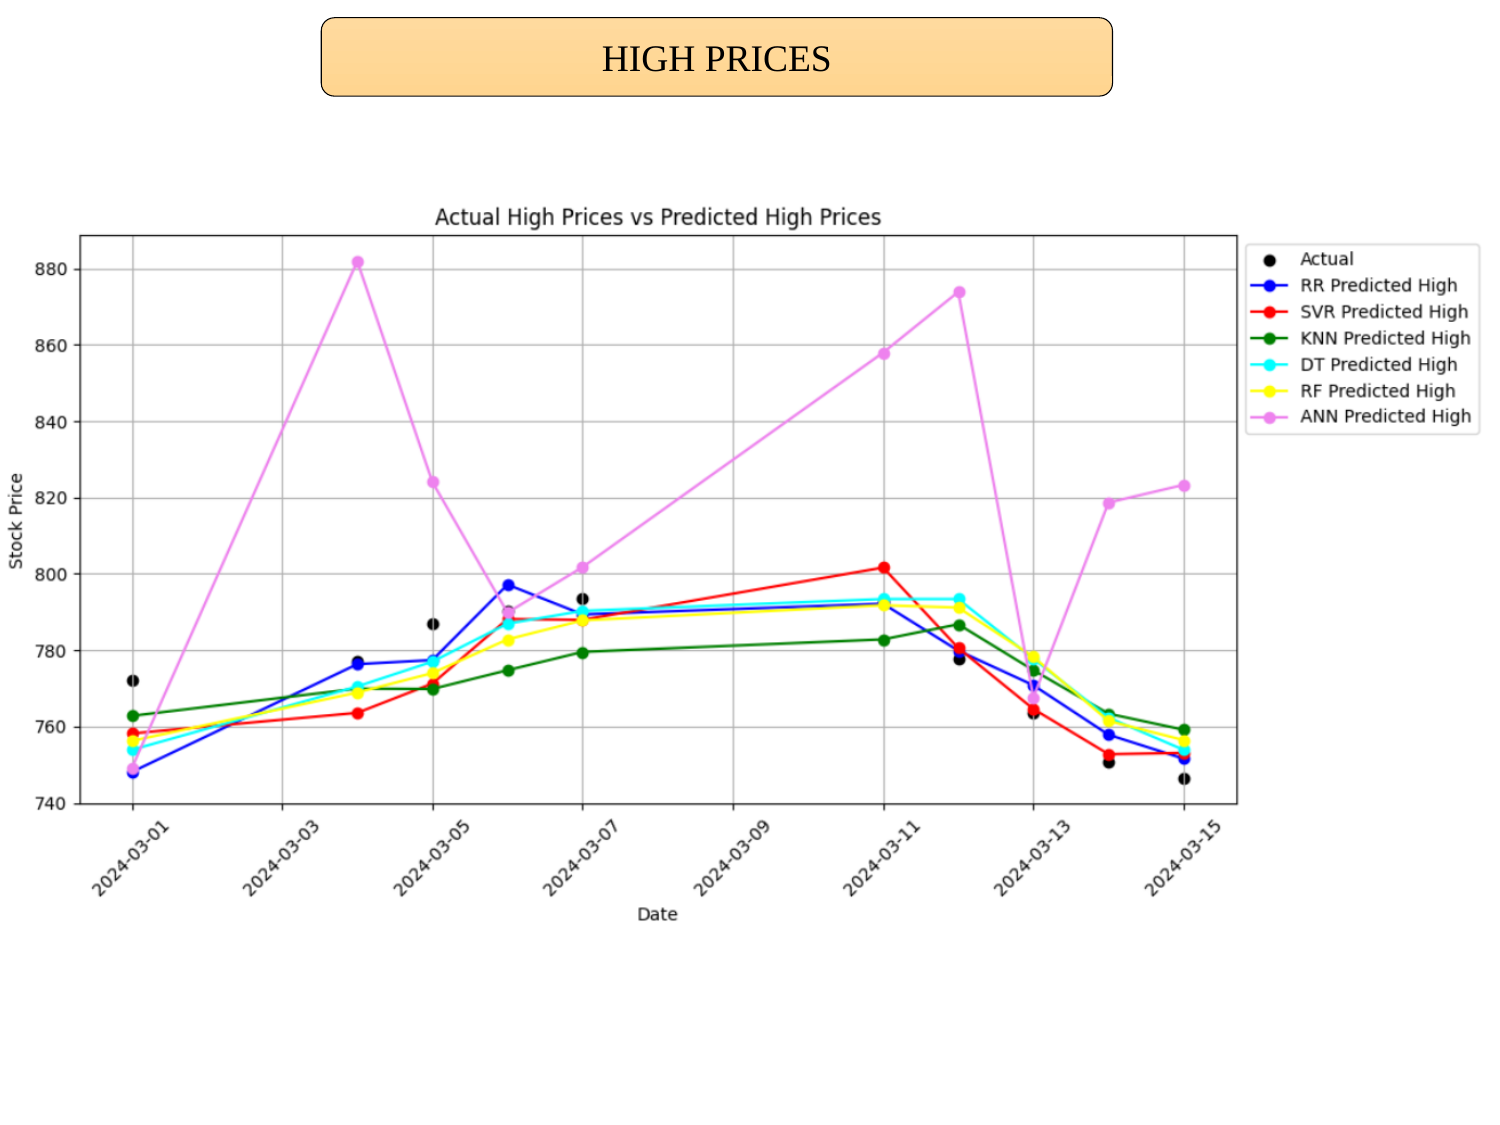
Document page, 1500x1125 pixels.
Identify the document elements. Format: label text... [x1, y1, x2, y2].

picture [0, 198, 1500, 927]
text_box HIGH PRICES [320, 17, 1114, 97]
